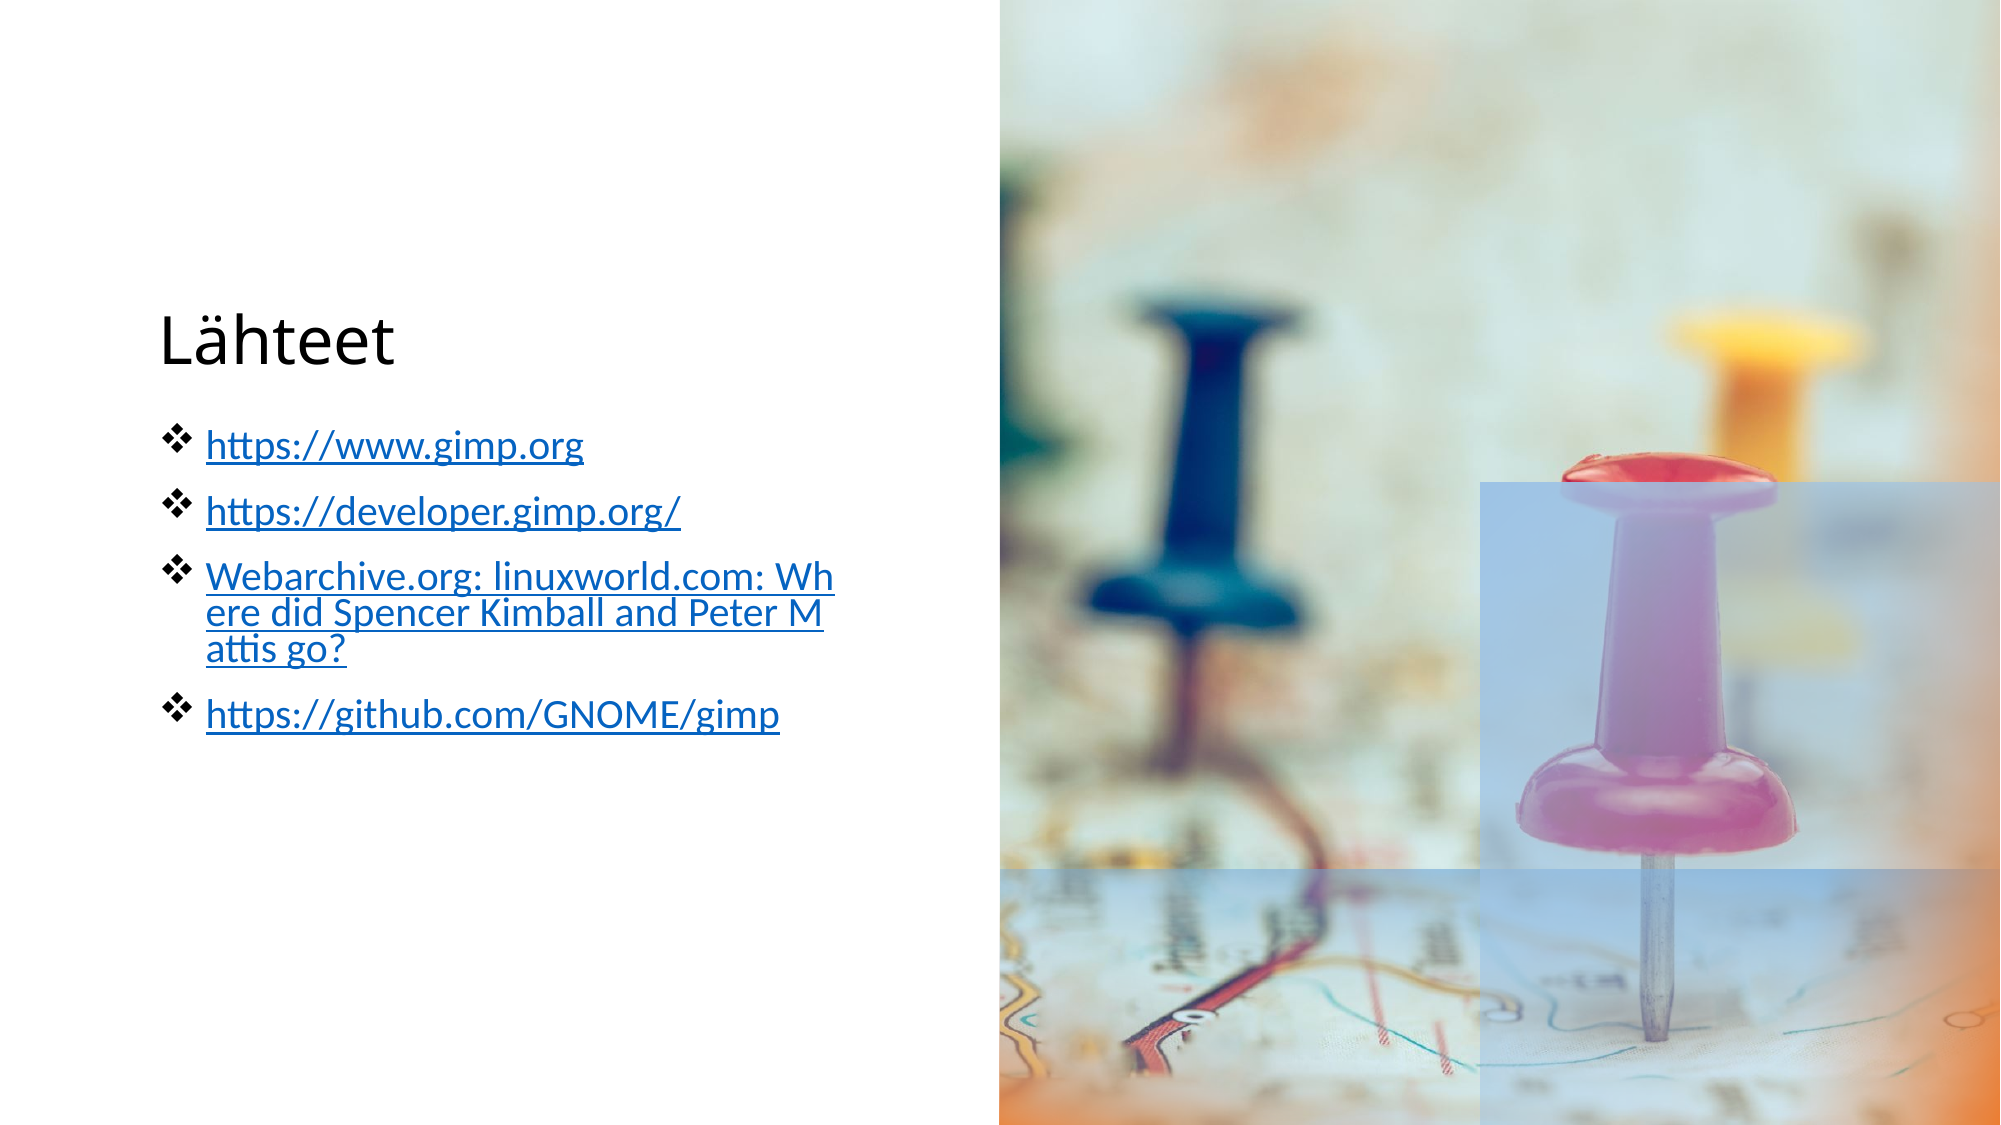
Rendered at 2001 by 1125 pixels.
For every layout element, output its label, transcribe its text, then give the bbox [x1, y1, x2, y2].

title Lähteet [143, 121, 859, 387]
picture [999, 0, 2000, 1125]
list https://www.gimp.org https://developer.gimp.org/ Webarchive.org: linuxworld.com: Where did Spencer Kimball and Peter Mattis go? https://github.com/GNOME/gimp [143, 415, 859, 982]
